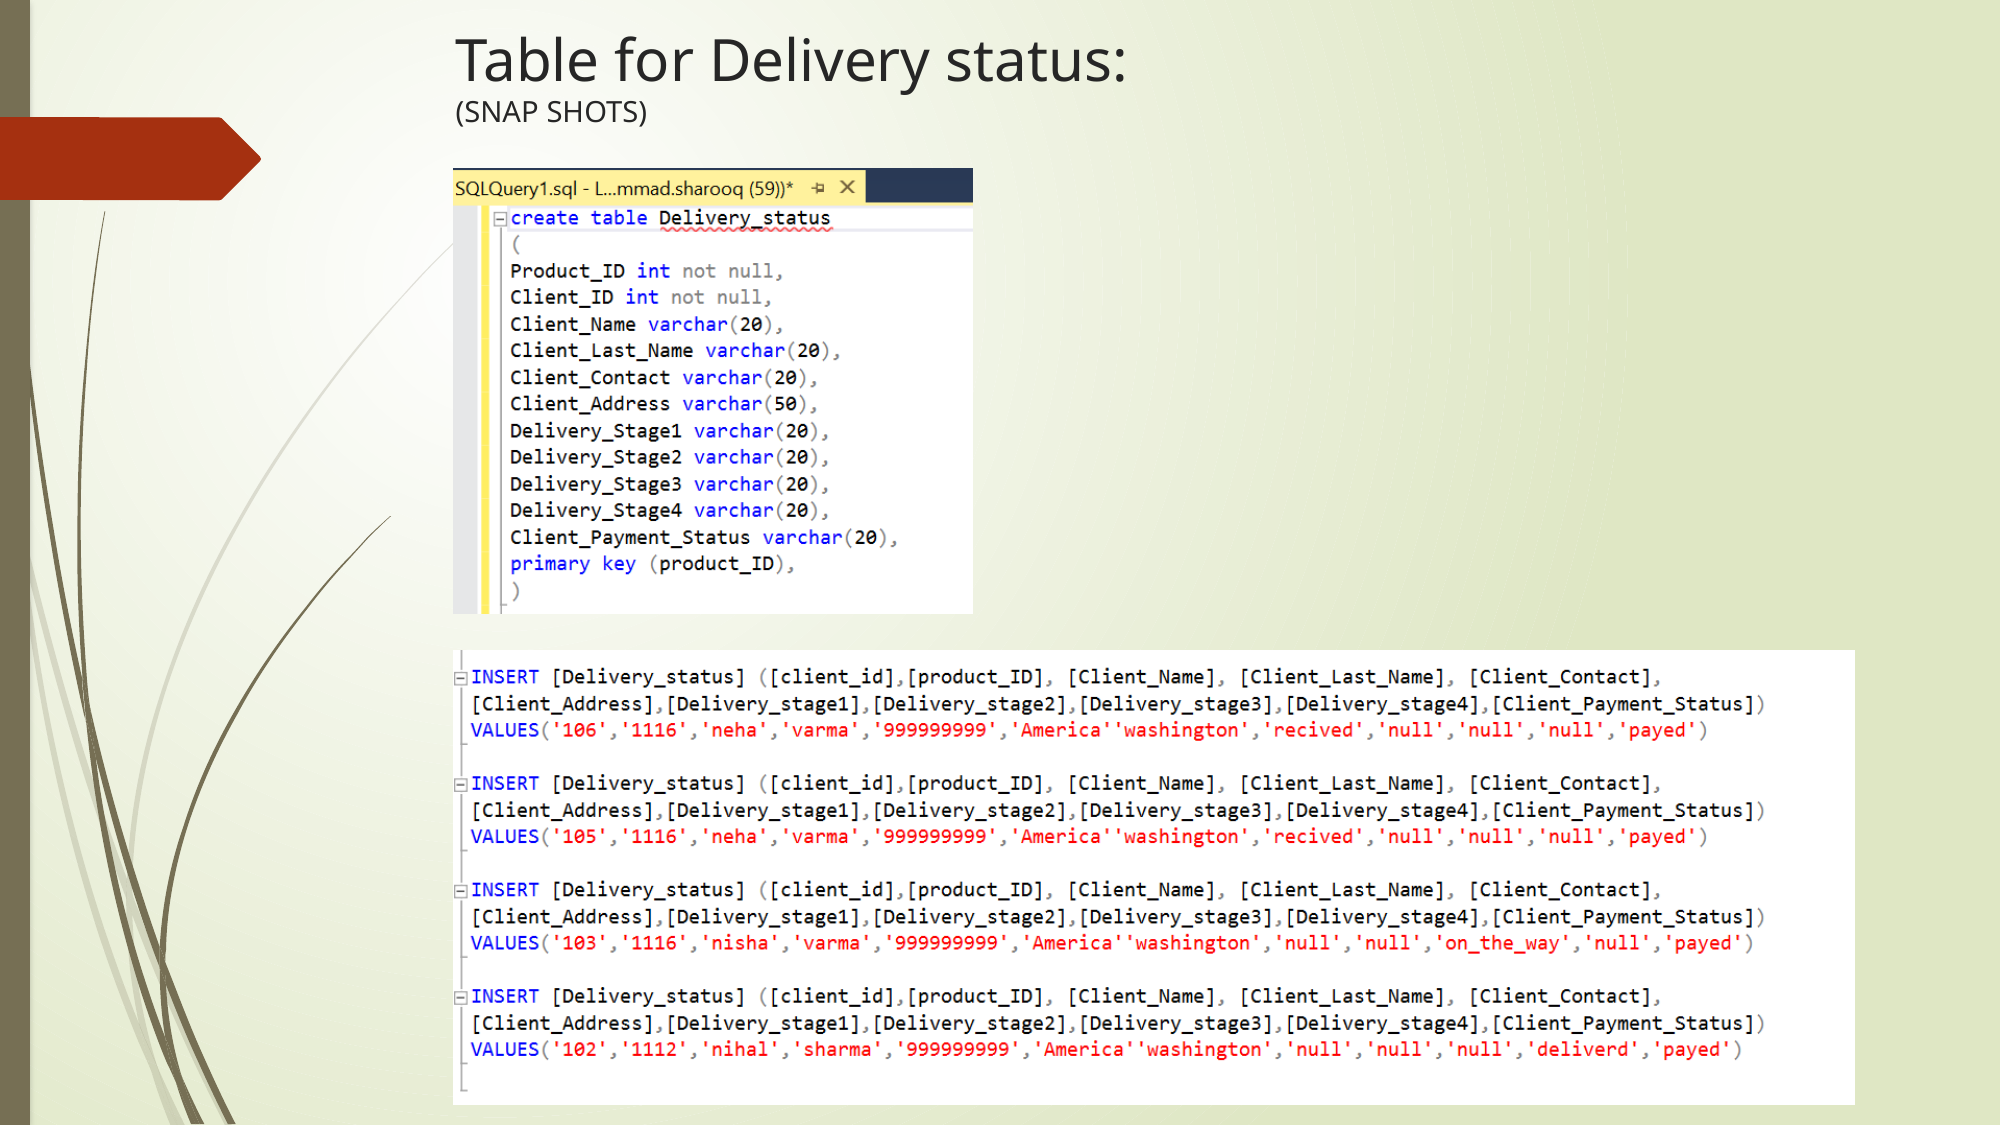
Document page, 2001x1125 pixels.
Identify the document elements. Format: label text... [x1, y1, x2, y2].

title Table for Delivery status: (SNAP SHOTS) [440, 15, 1888, 144]
picture [452, 650, 1855, 1106]
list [452, 168, 974, 614]
